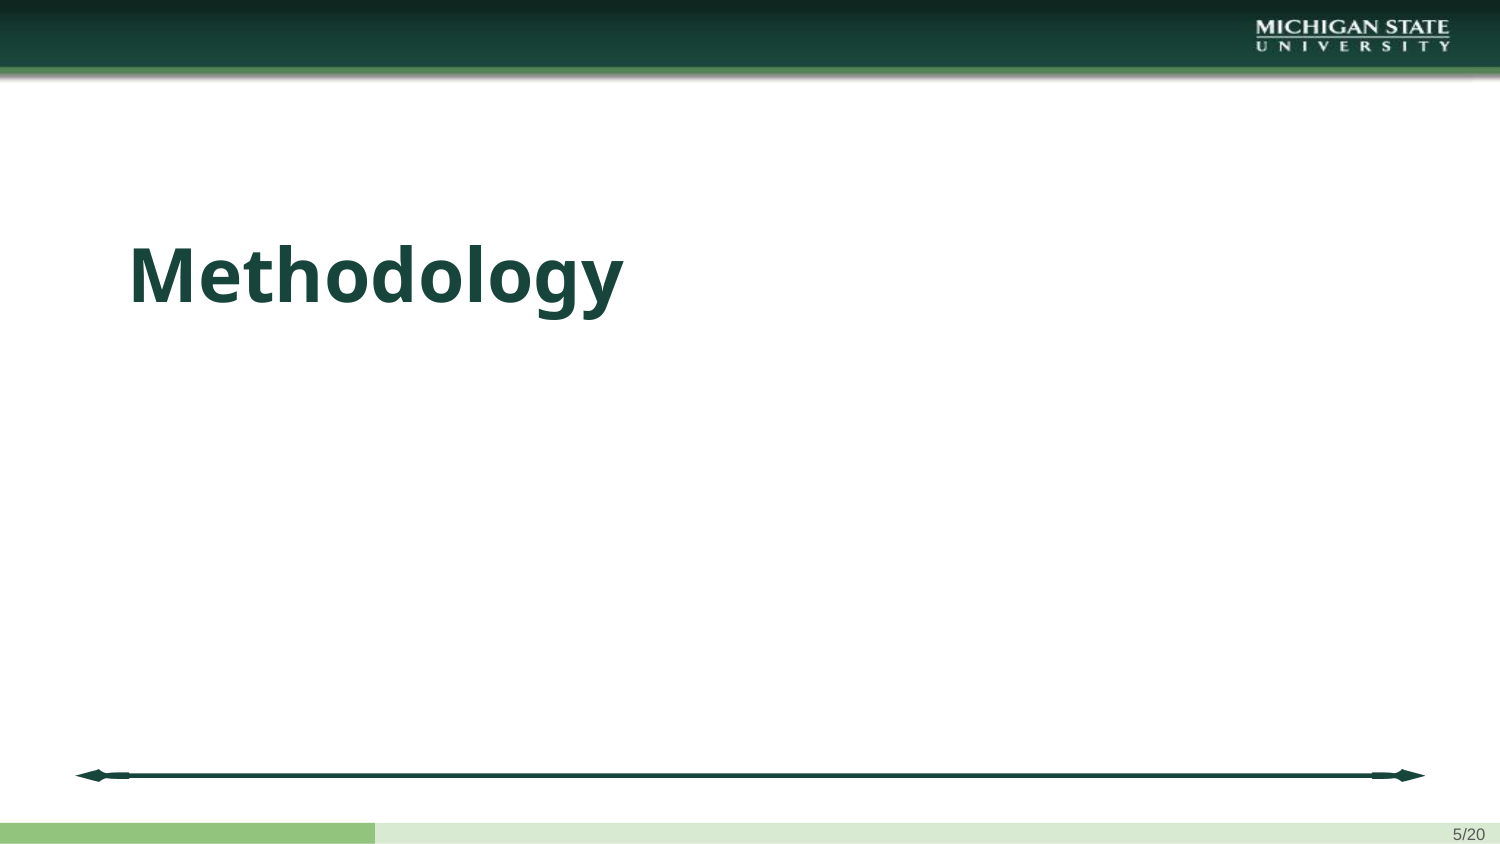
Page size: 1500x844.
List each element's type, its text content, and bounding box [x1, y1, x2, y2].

text_box [0, 822, 375, 844]
title Methodology [112, 212, 1388, 373]
slide_number ‹#›/20 [1150, 811, 1500, 844]
picture [75, 769, 1425, 782]
picture [0, 0, 1500, 83]
text_box [375, 822, 1150, 844]
